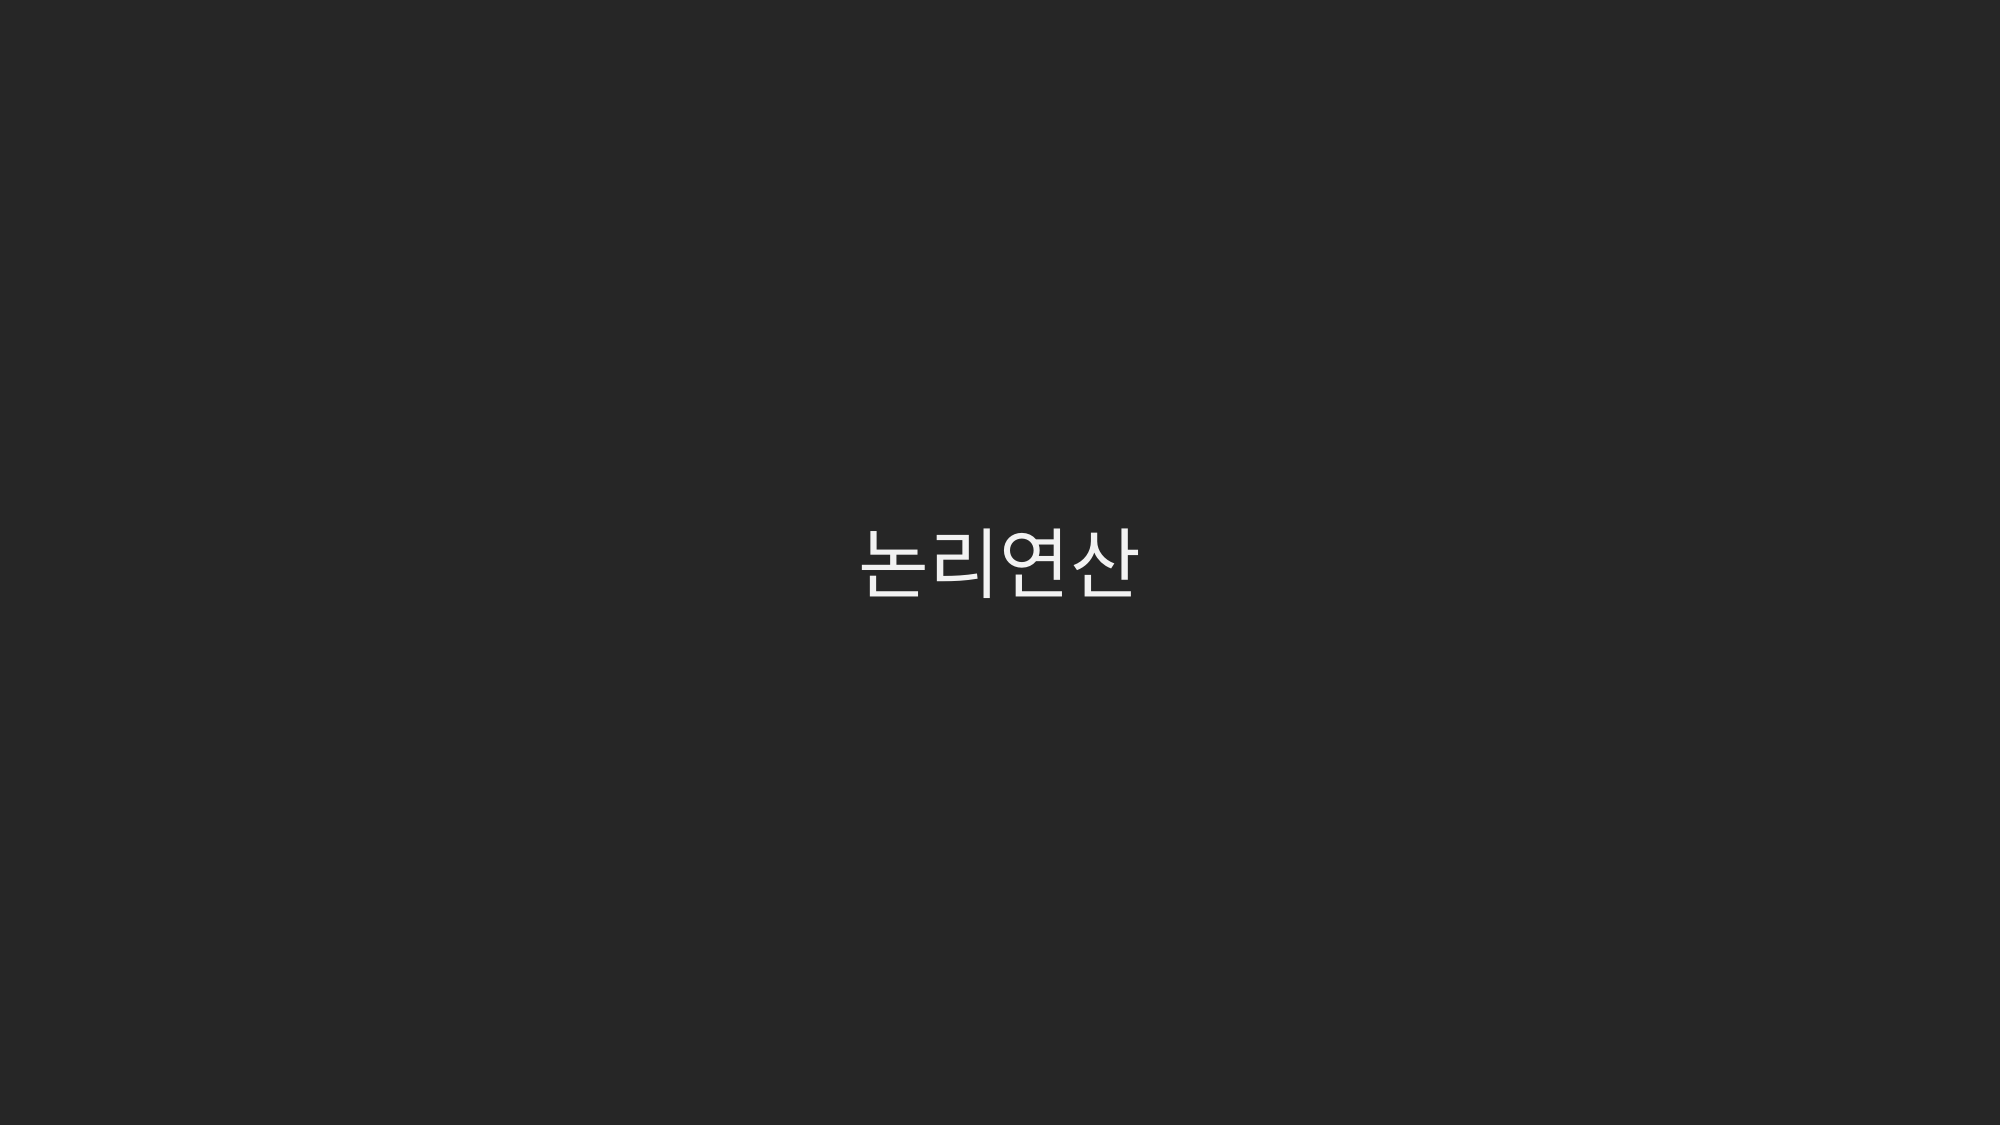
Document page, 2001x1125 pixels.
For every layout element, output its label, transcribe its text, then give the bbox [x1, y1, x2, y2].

text_box 논리연산 [843, 508, 1157, 616]
